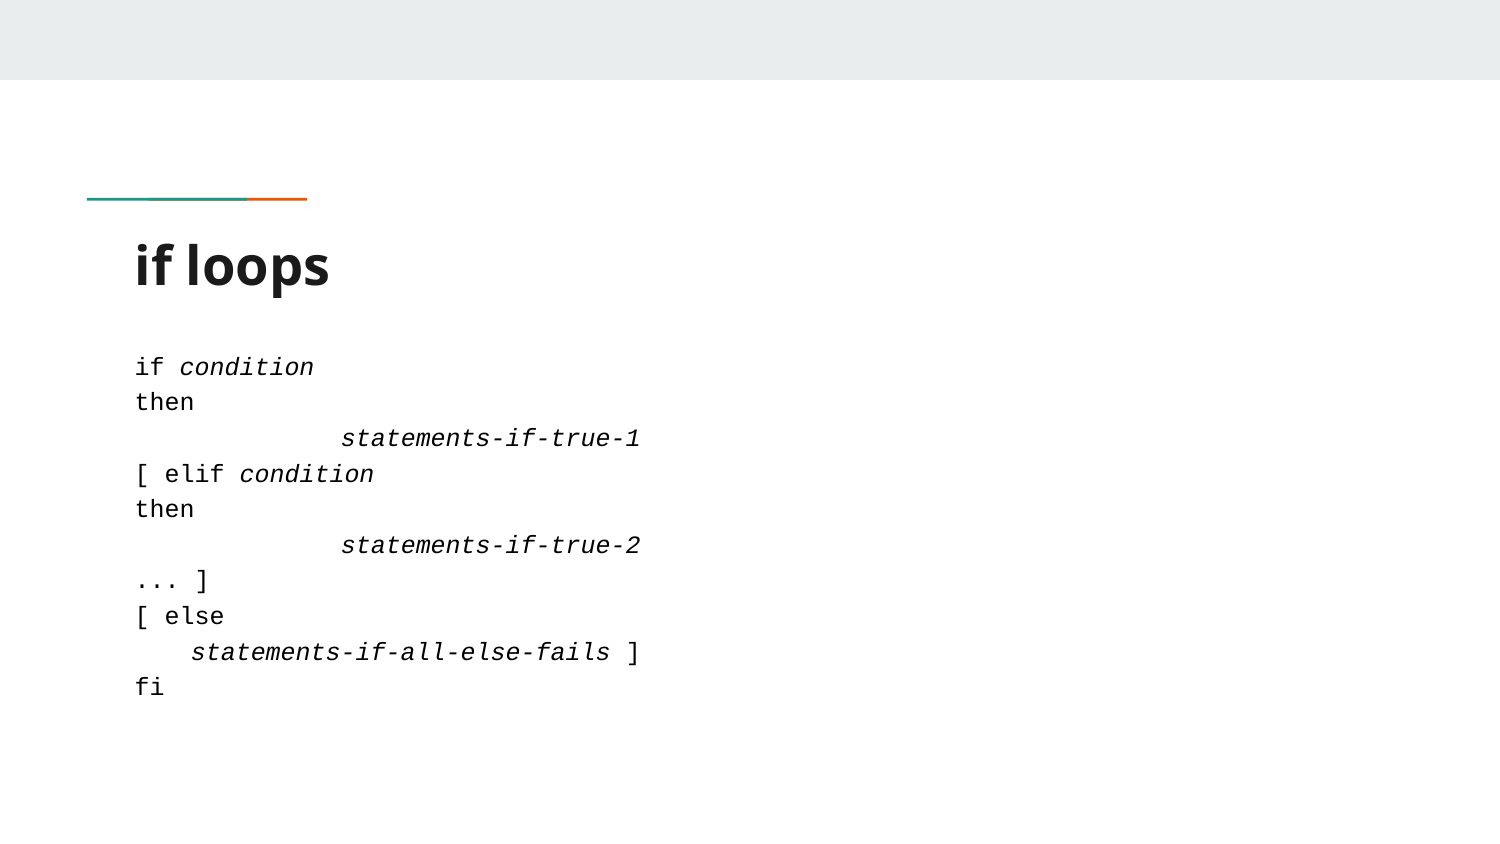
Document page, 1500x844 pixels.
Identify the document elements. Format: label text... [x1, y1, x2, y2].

title if loops [119, 216, 1381, 305]
list if condition then statements-if-true-1 [ elif condition then statements-if-true-2 ... ] [ else statements-if-all-else-fails ] fi [119, 341, 1381, 712]
